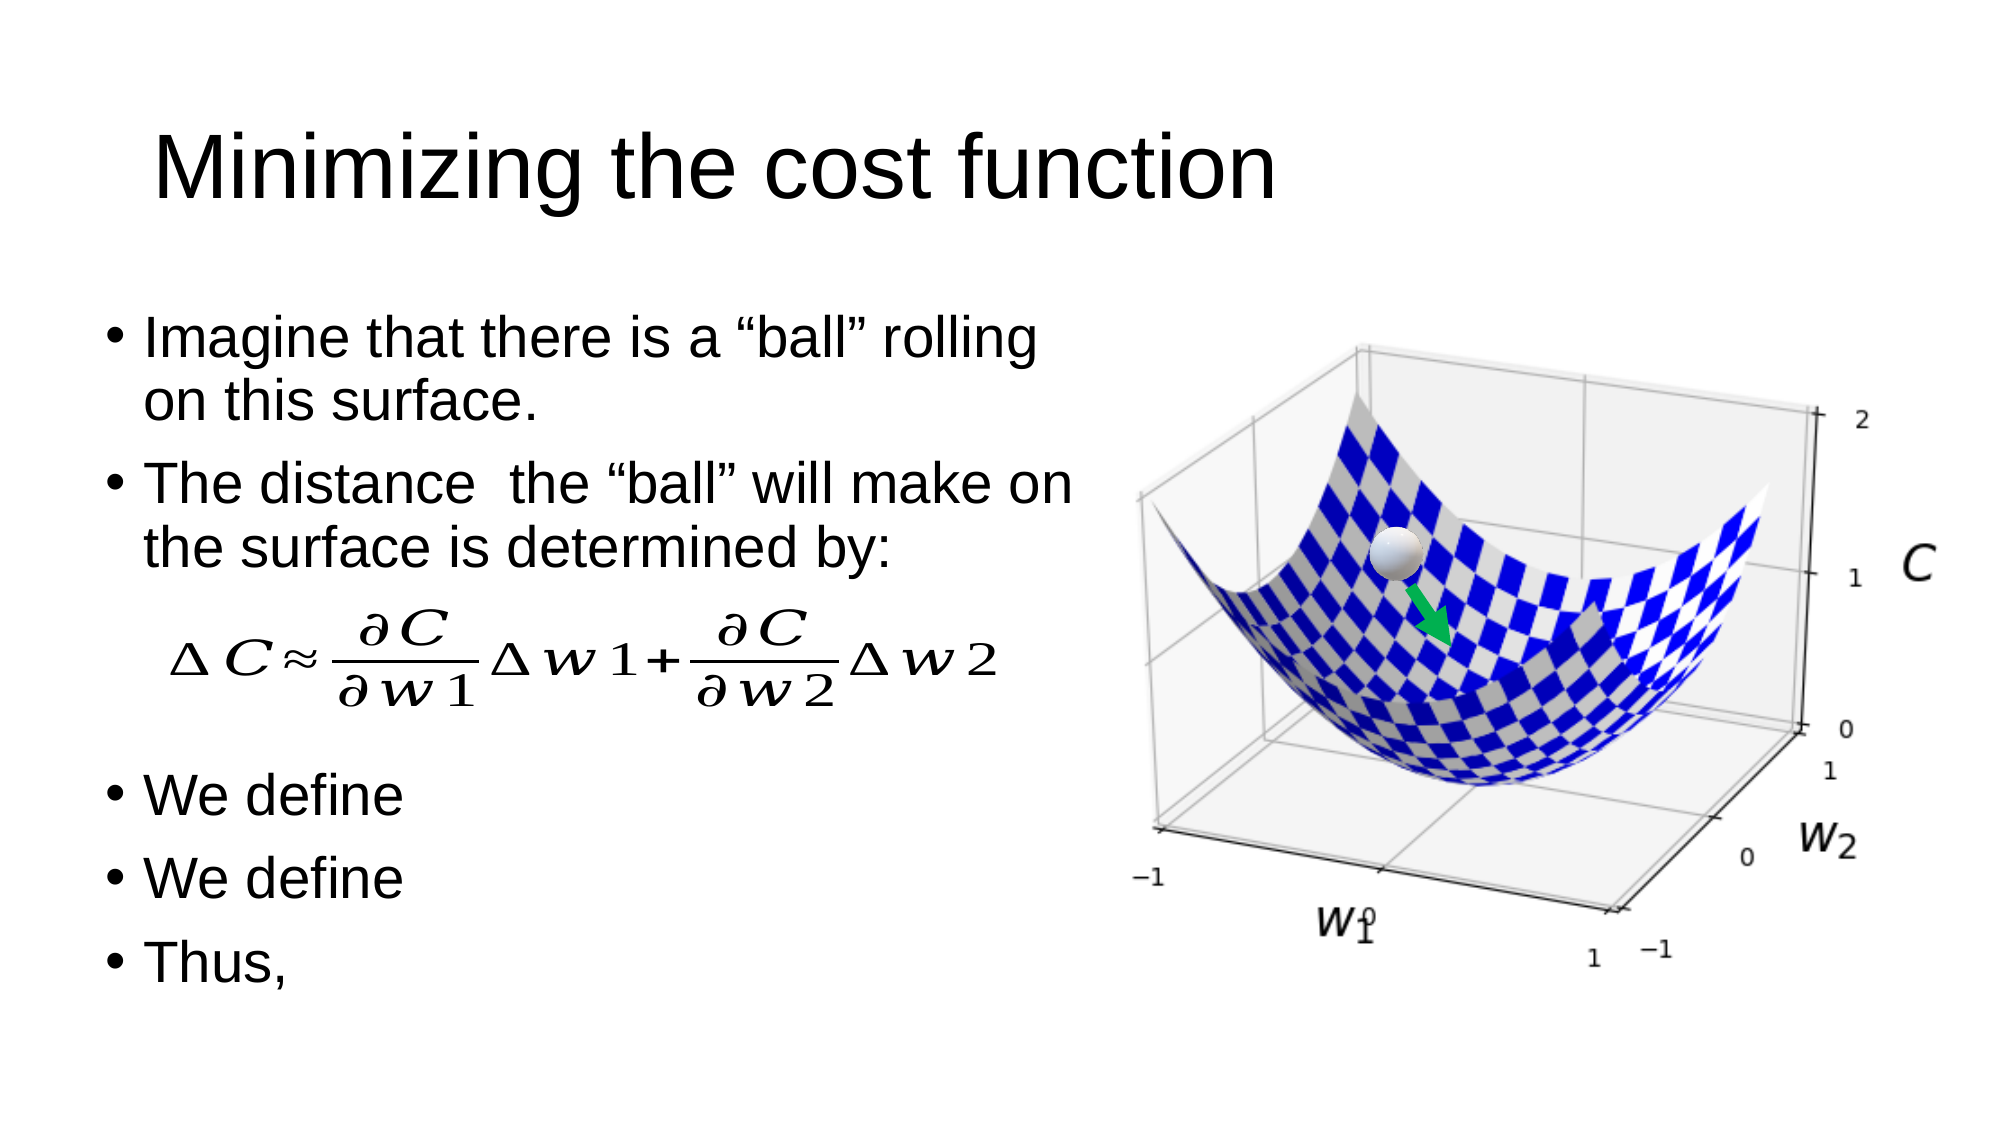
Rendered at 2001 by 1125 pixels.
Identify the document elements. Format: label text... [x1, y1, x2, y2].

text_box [1410, 586, 1452, 647]
title Minimizing the cost function [137, 59, 1863, 278]
picture [1091, 322, 1959, 990]
